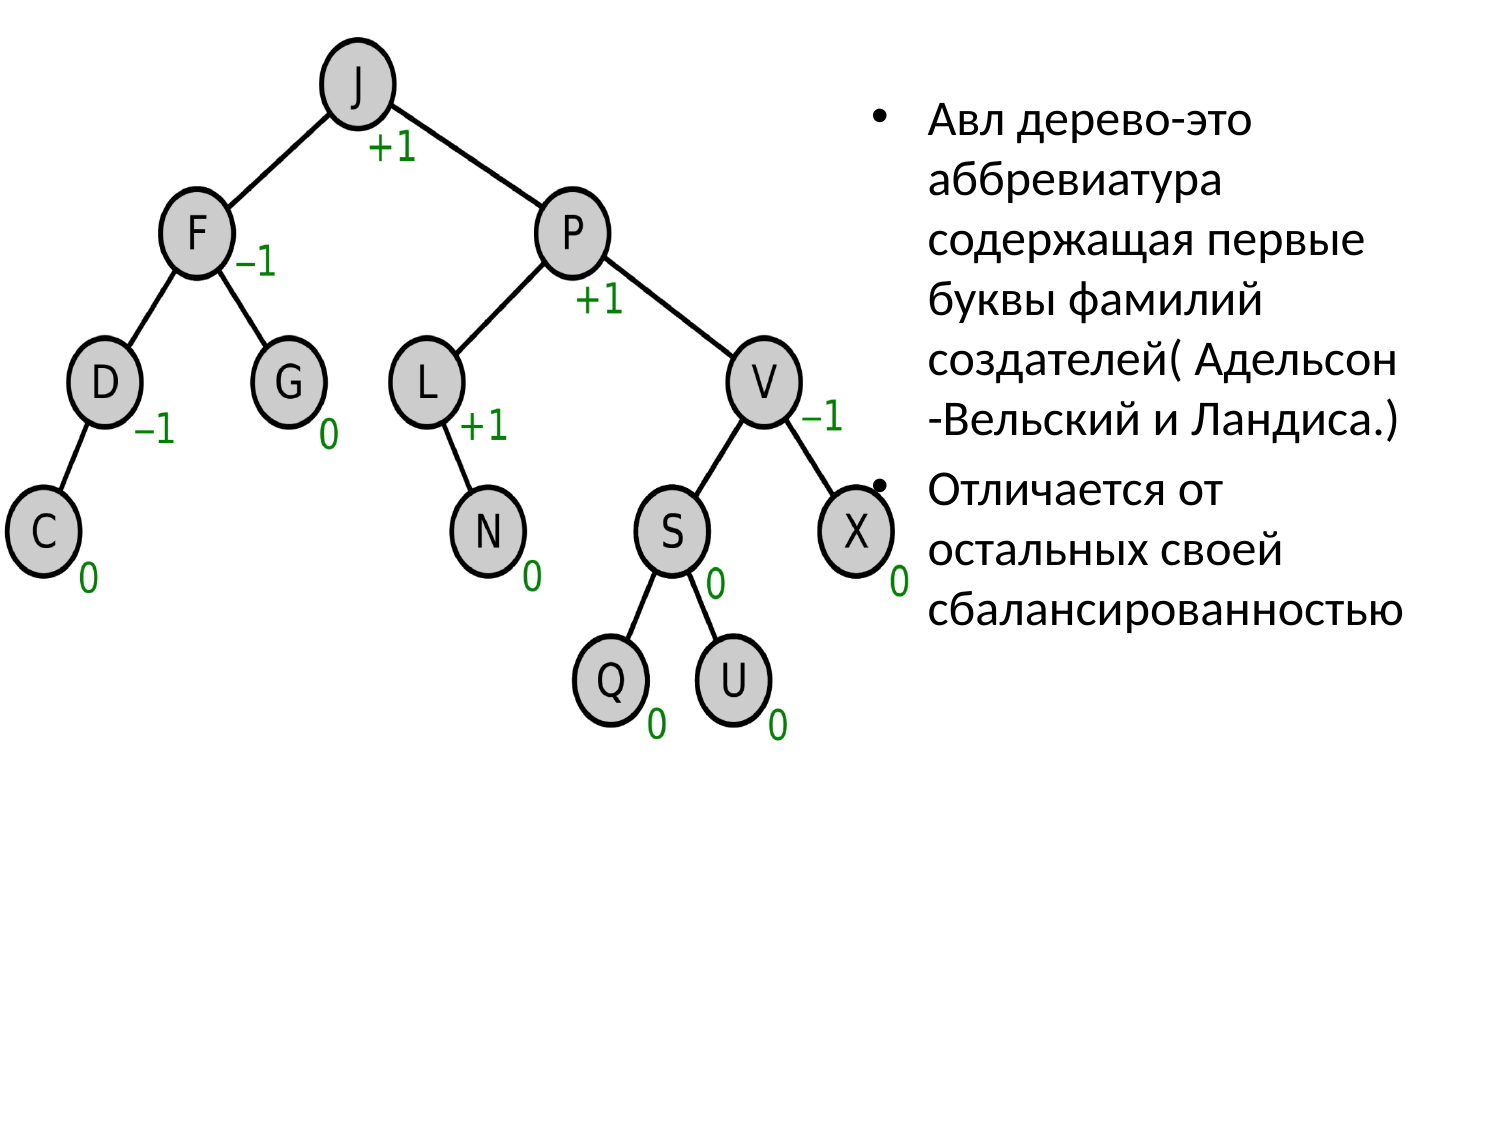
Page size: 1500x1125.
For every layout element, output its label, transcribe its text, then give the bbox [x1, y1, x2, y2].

list Авл дерево-это аббревиатура содержащая первые буквы фамилий создателей( Адельсон-Вельский и Ландиса.) Отличается от остальных своей сбалансированностью [856, 78, 1425, 1005]
picture [0, 30, 912, 744]
